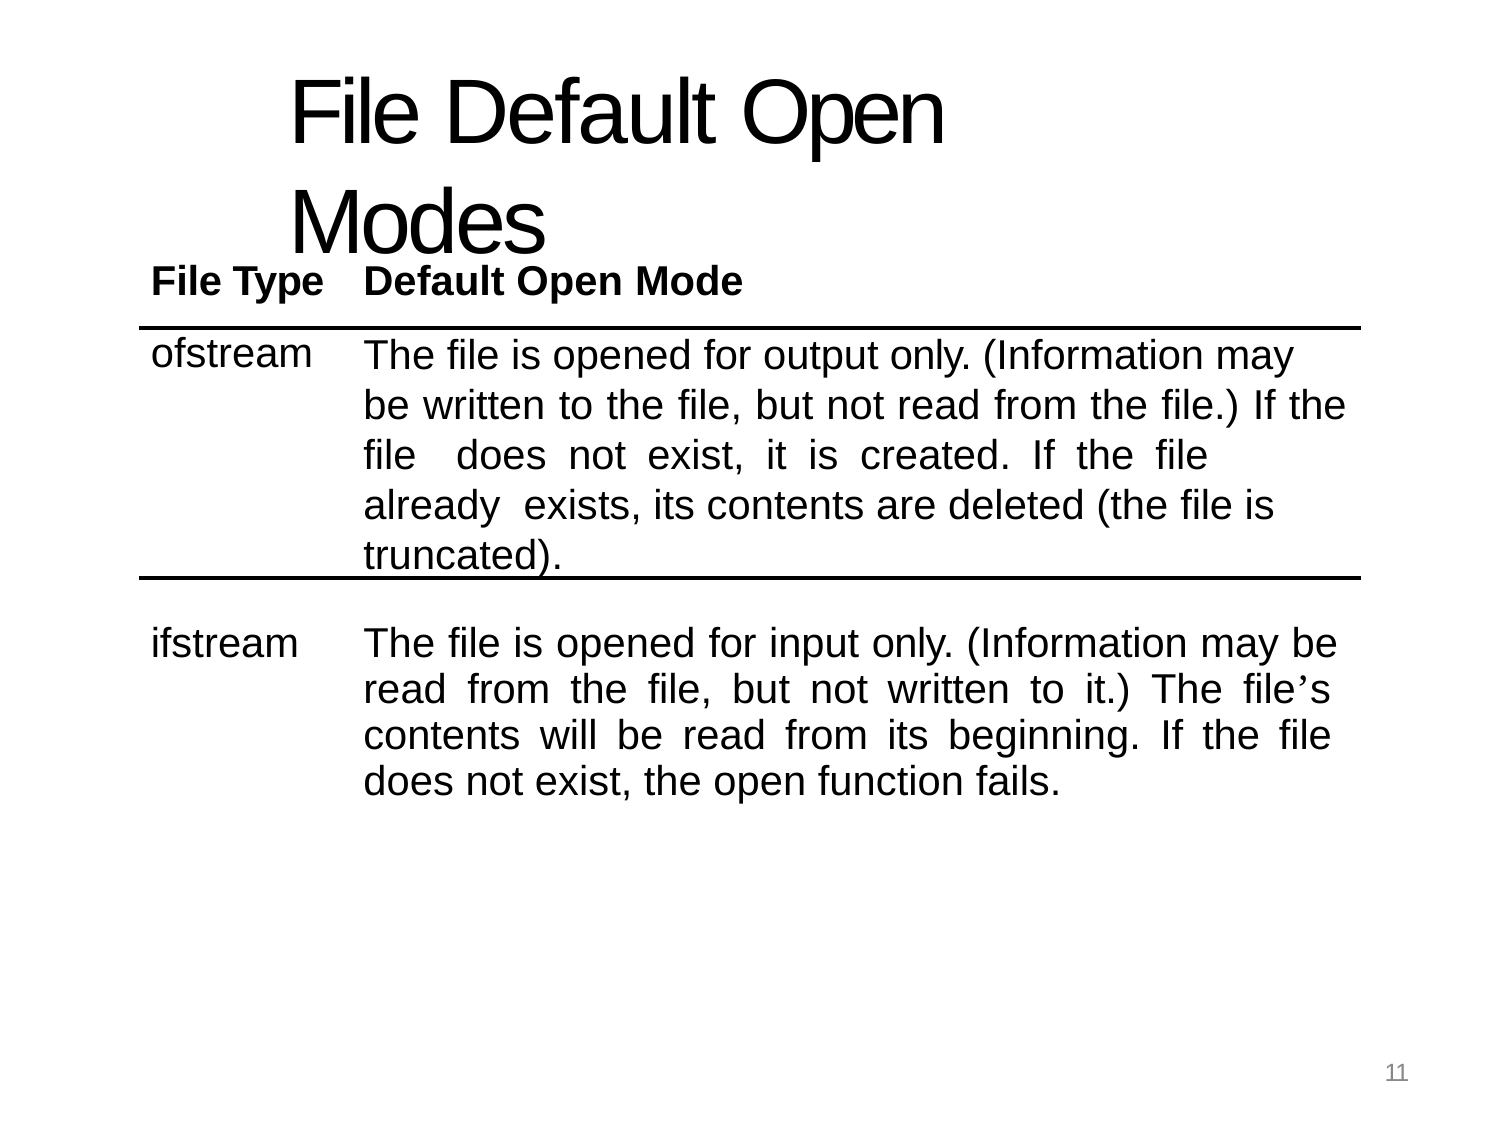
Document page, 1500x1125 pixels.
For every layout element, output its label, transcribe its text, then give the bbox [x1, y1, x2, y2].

table_cell ofstream [139, 330, 346, 576]
table_cell The file is opened for output only. (Information may be written to the file, but not read from the file.) If the file does not exist, it is created. If the file already exists, its contents are deleted (the file is truncated). [346, 330, 1361, 576]
text_box 11 [1382, 1054, 1413, 1087]
title File Default Open Modes [286, 49, 1213, 258]
table_header Default Open Mode [346, 258, 1361, 326]
table_cell ifstream [139, 580, 346, 822]
table_header File Type [139, 258, 346, 326]
table_cell The file is opened for input only. (Information may be read from the file, but not written to it.) The file’s contents will be read from its beginning. If the file does not exist, the open function fails. [346, 580, 1361, 822]
